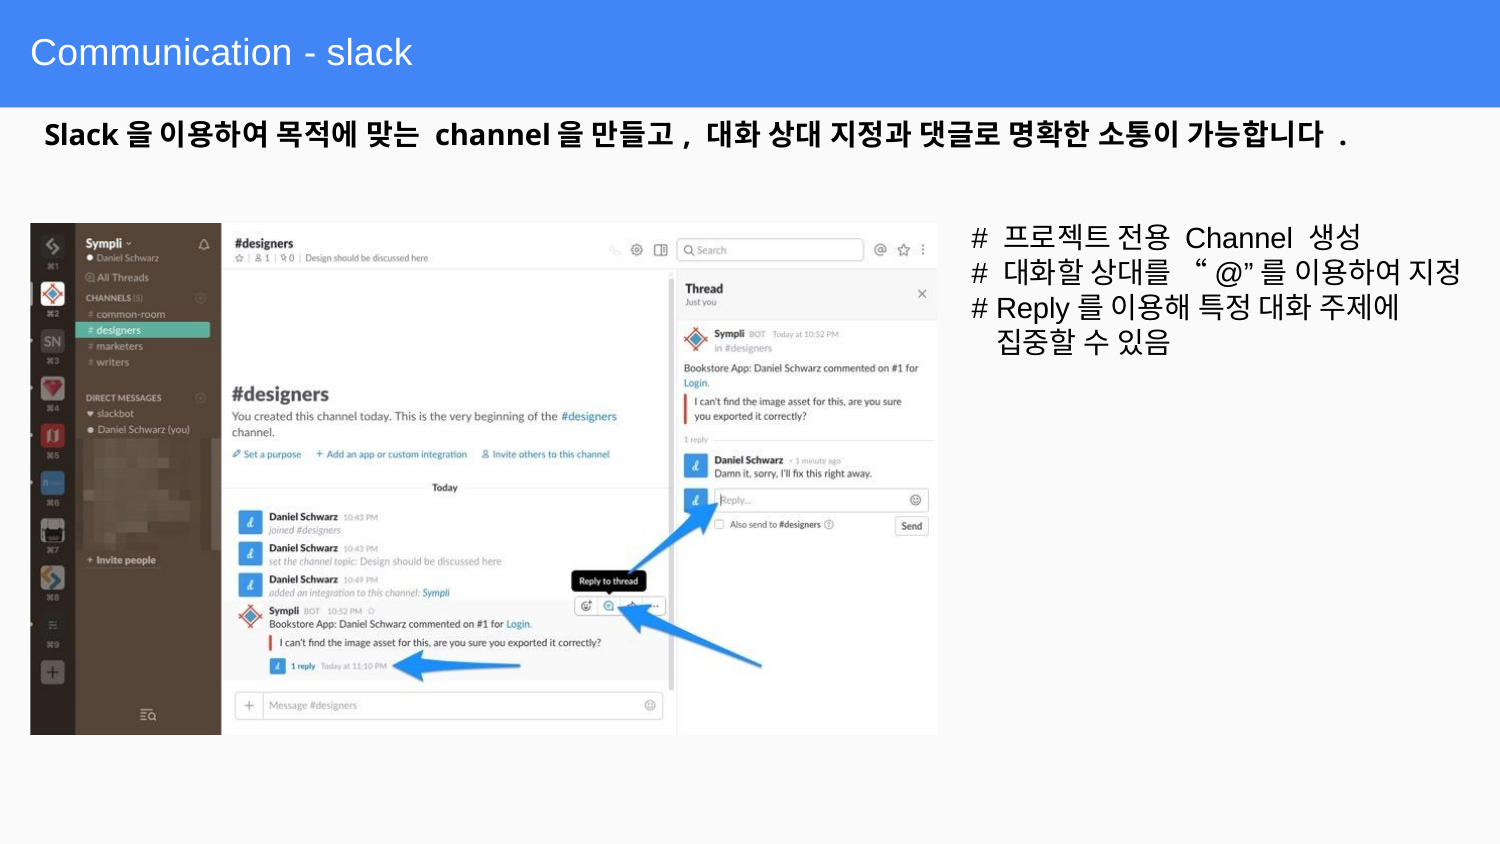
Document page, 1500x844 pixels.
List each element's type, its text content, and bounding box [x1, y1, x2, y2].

text_box Slack을 이용하여 목적에 맞는 channel을 만들고, 대화 상대 지정과 댓글로 명확한 소통이 가능합니다 . # 프로젝트 전용 Channel 생성 # 대화할 상대를 “@”를 이용하여 지정 # Reply를 이용해 특정 대화 주제에 집중할 수 있음 [42, 114, 1465, 360]
title Communication - slack [28, 25, 414, 169]
text_box [30, 223, 937, 735]
